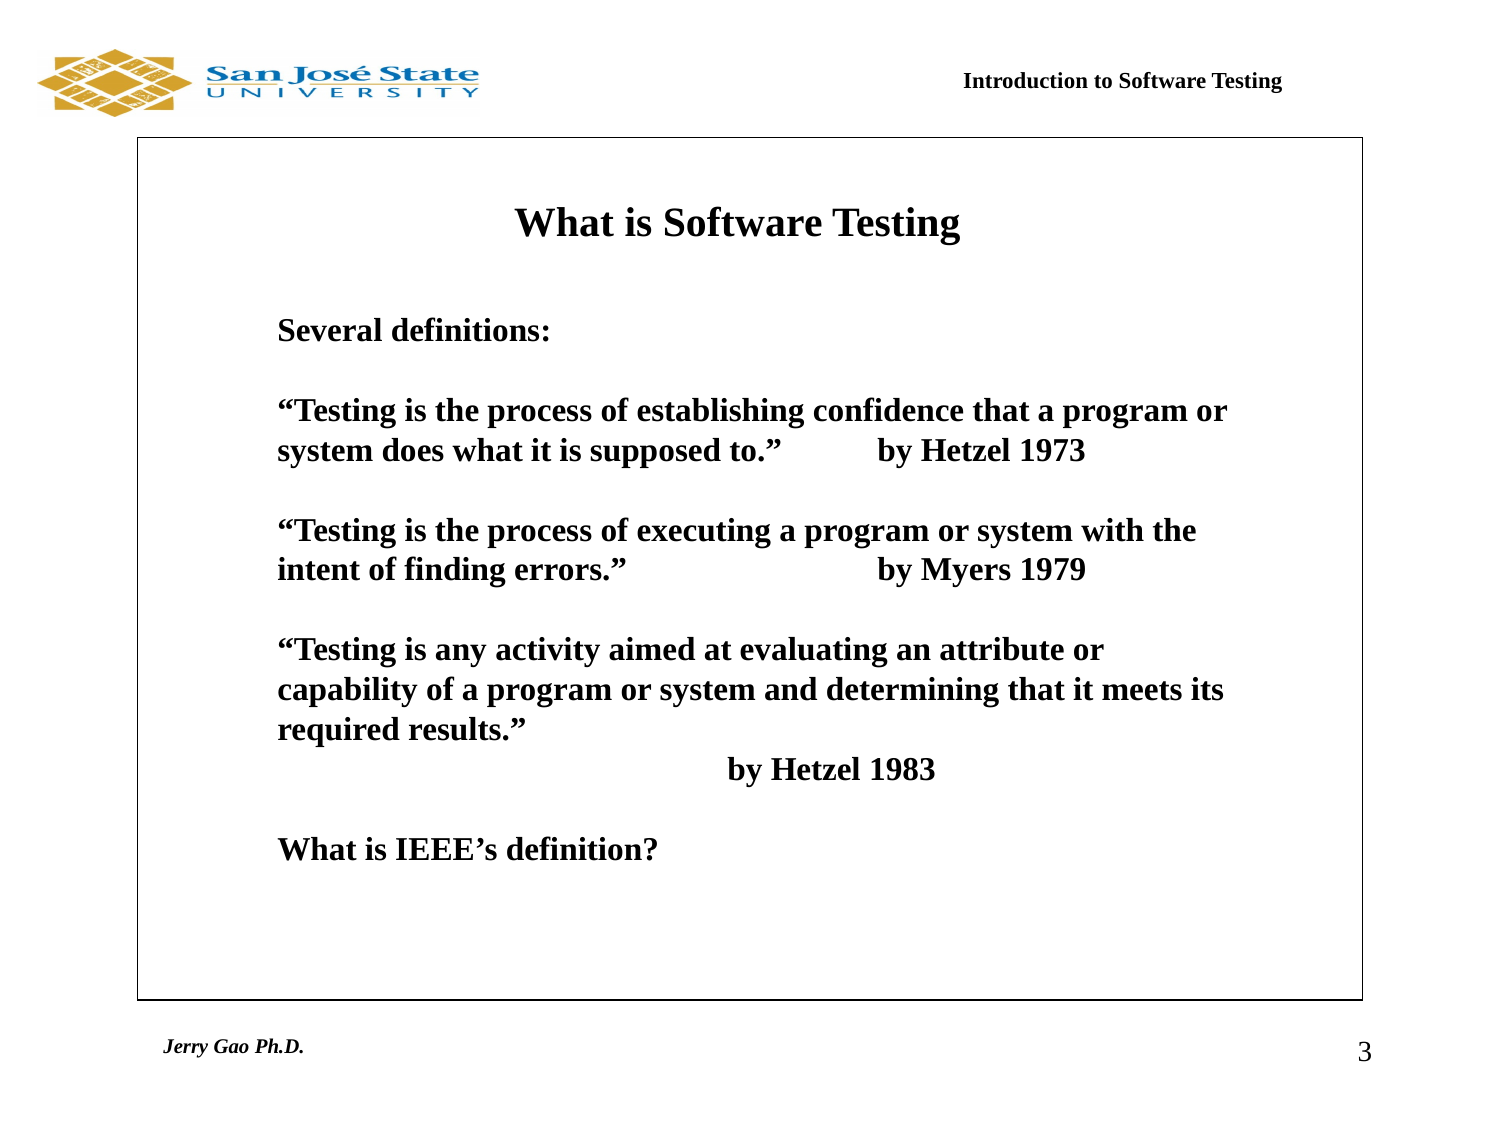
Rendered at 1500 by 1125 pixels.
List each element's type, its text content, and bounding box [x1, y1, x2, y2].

text_box [137, 137, 1363, 1000]
picture [37, 49, 480, 117]
text_box Jerry Gao Ph.D. [148, 1025, 329, 1065]
text_box Introduction to Software Testing [879, 60, 1367, 98]
slide_number 3 [1074, 1025, 1388, 1100]
